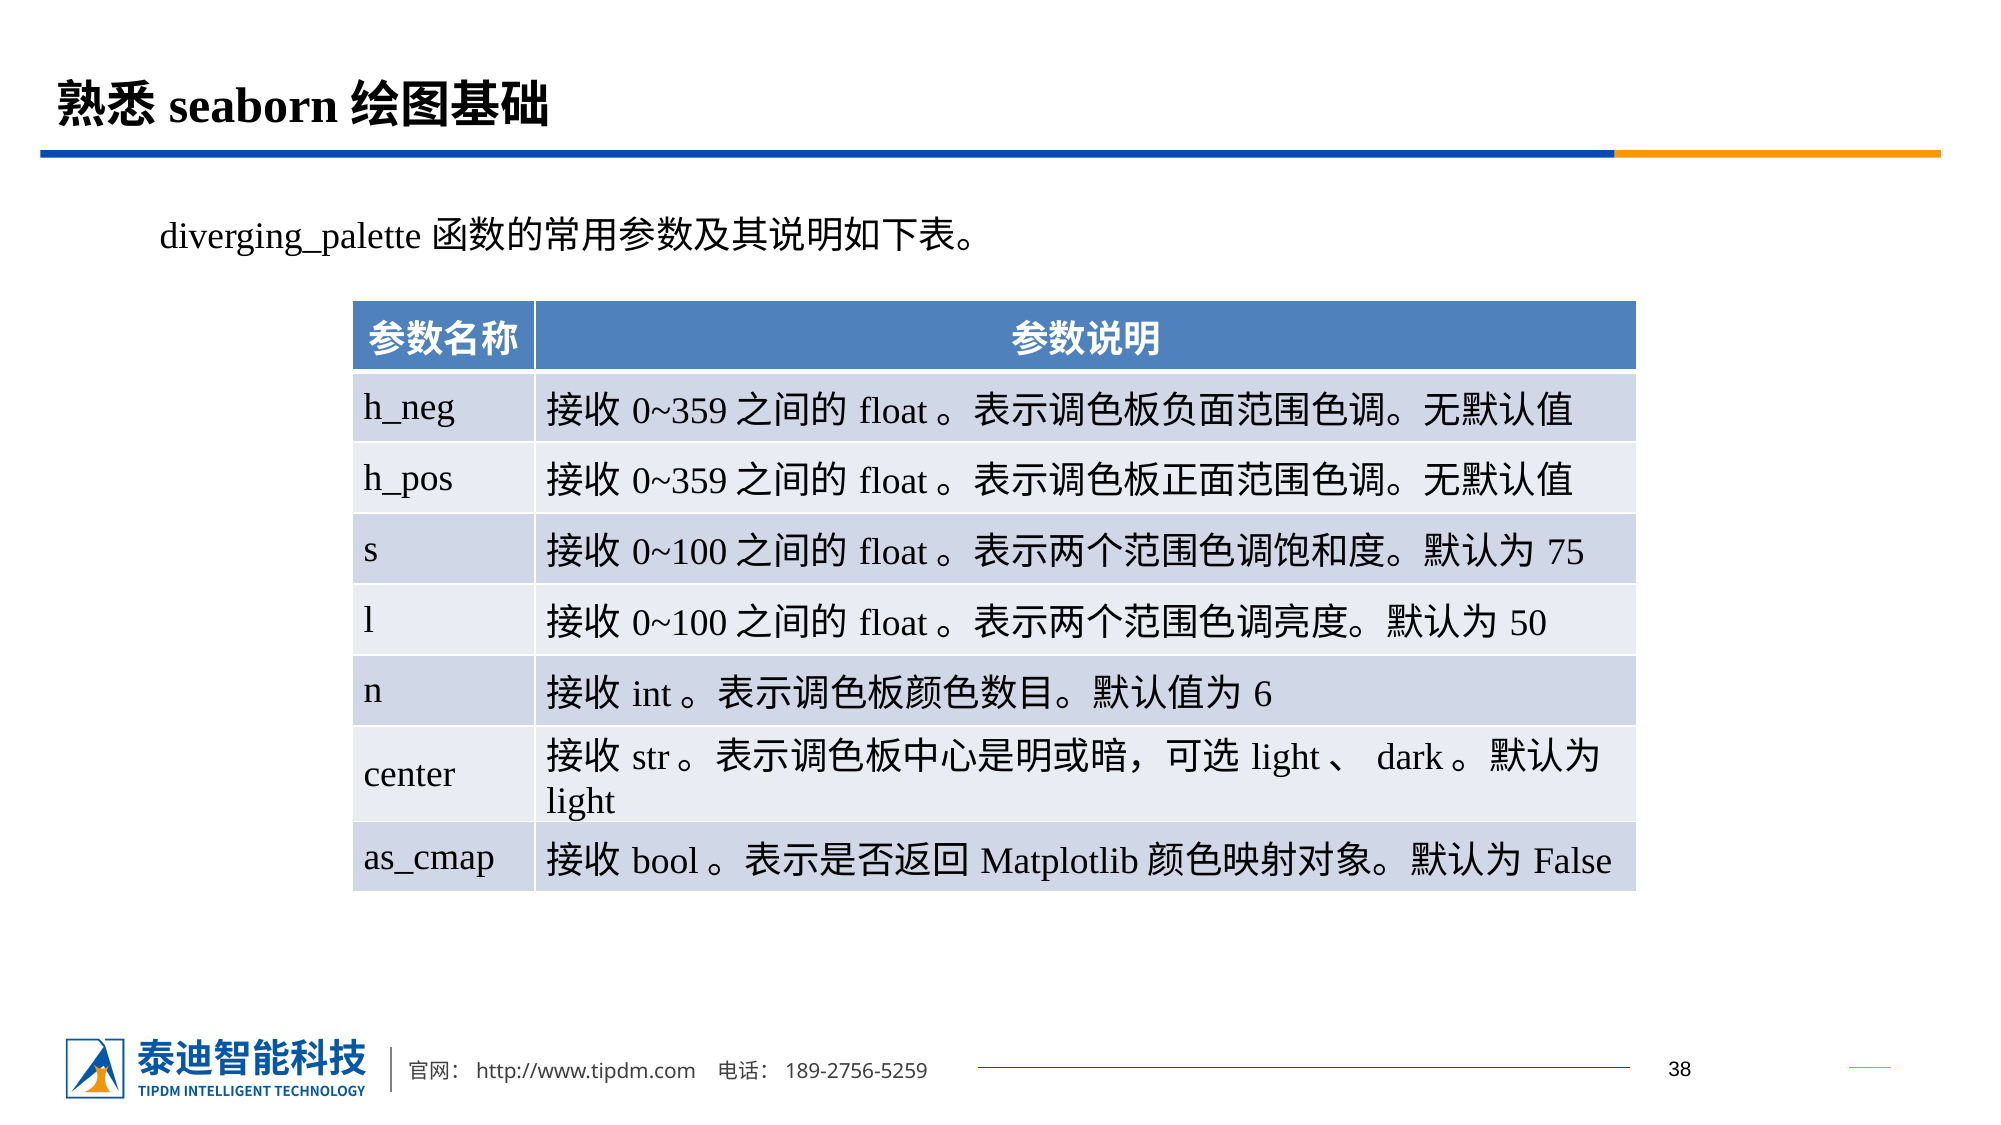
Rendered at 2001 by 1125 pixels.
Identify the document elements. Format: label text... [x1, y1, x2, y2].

title 熟悉seaborn绘图基础 [41, 58, 1842, 146]
table_header 参数名称 [353, 301, 534, 369]
table_header 参数说明 [536, 301, 1636, 369]
table_cell 接收0~359之间的float。表示调色板正面范围色调。无默认值 [536, 443, 1636, 512]
table_cell 接收int。表示调色板颜色数目。默认值为6 [536, 656, 1636, 725]
table_cell h_neg [353, 374, 534, 441]
table_cell center [353, 727, 534, 821]
table_cell as_cmap [353, 822, 534, 891]
table_cell 接收0~100之间的float。表示两个范围色调亮度。默认为50 [536, 585, 1636, 654]
table_cell h_pos [353, 443, 534, 512]
table_cell 接收0~359之间的float。表示调色板负面范围色调。无默认值 [536, 374, 1636, 441]
table_cell 接收bool。表示是否返回Matplotlib颜色映射对象。默认为False [536, 822, 1636, 891]
table_cell l [353, 585, 534, 654]
list diverging_palette函数的常用参数及其说明如下表。 [69, 181, 1892, 1010]
table_cell s [353, 514, 534, 583]
picture [52, 1028, 378, 1107]
table_cell 接收str。表示调色板中心是明或暗，可选light、dark。默认为light [536, 727, 1636, 821]
table_cell 接收0~100之间的float。表示两个范围色调饱和度。默认为75 [536, 514, 1636, 583]
table_cell n [353, 656, 534, 725]
